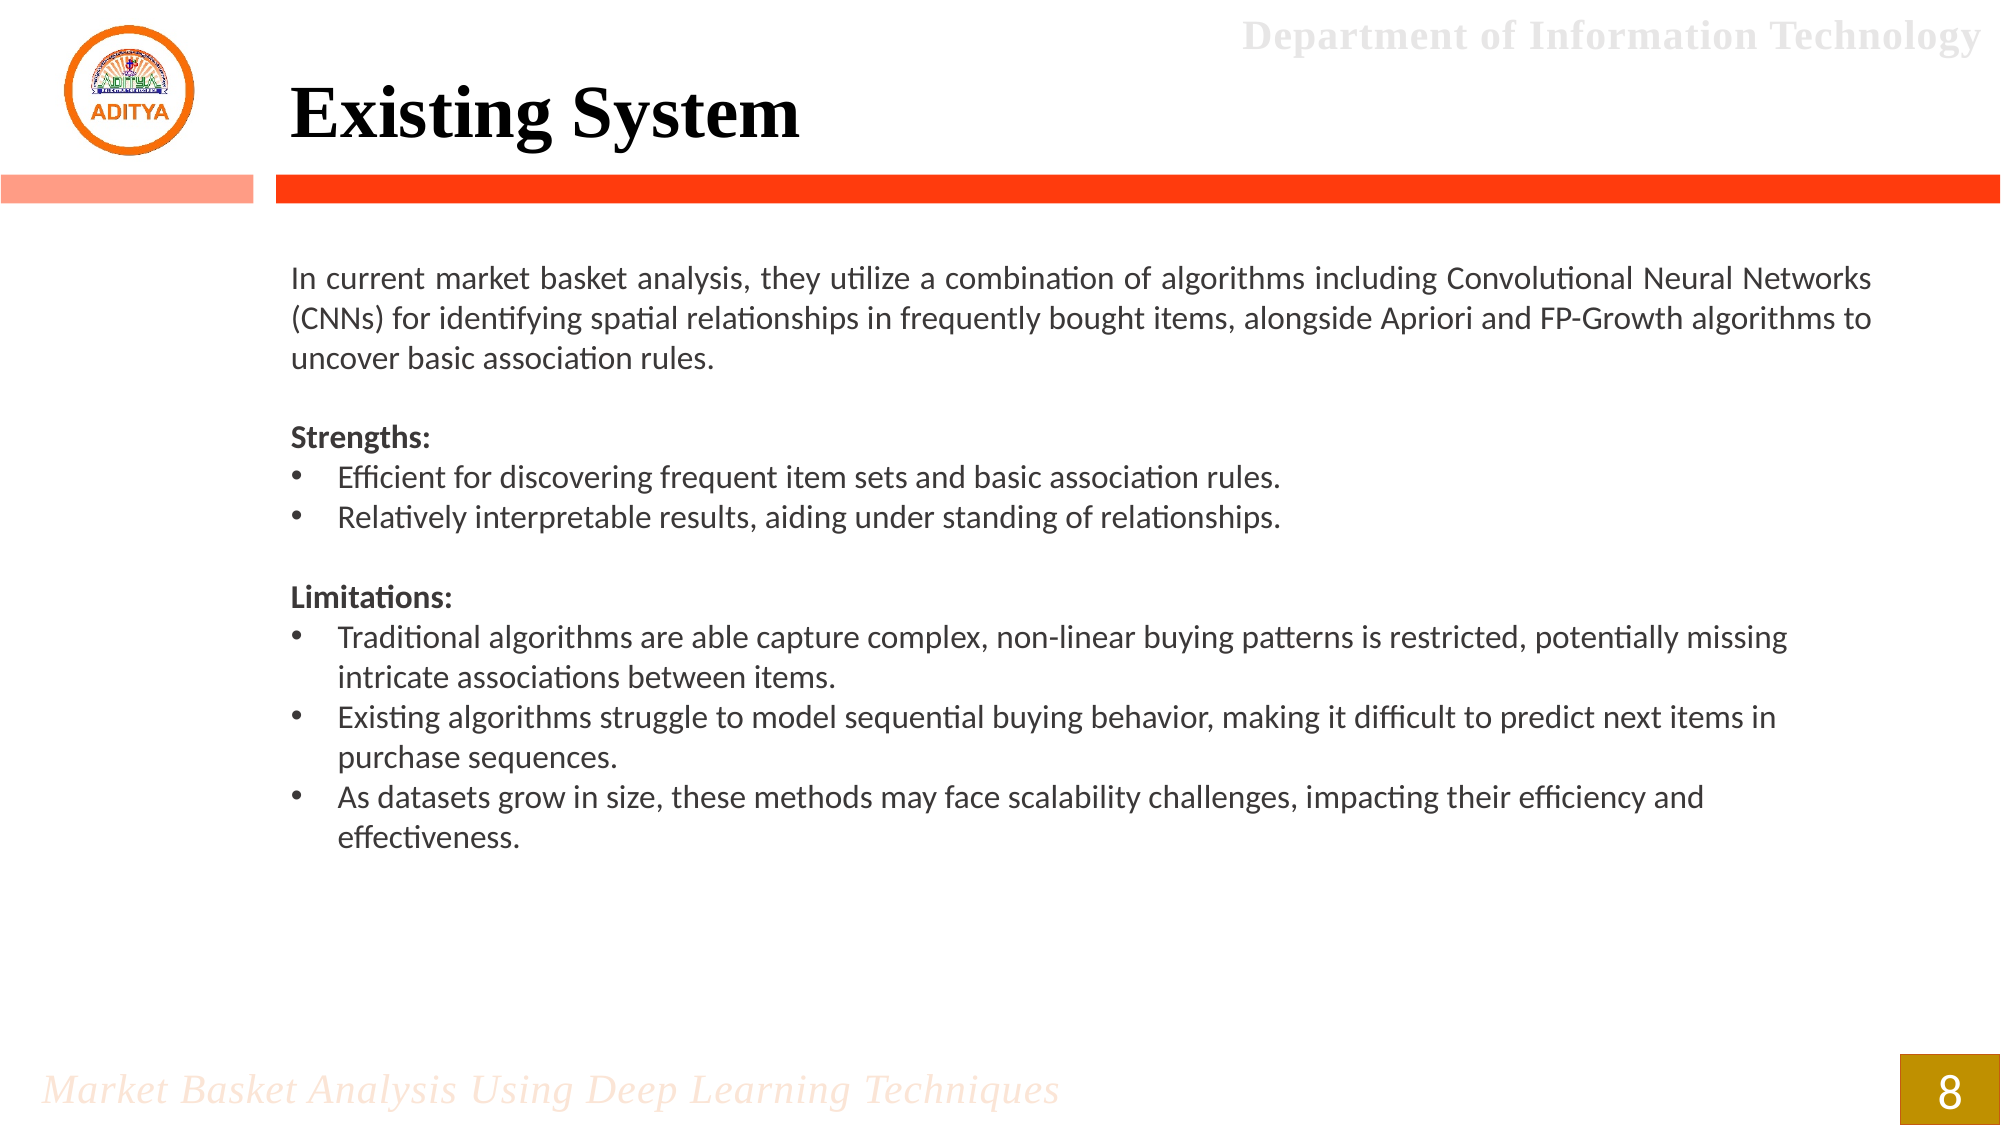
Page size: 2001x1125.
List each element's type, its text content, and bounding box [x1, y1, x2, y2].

text_box In current market basket analysis, they utilize a combination of algorithms including Convolutional Neural Networks (CNNs) for identifying spatial relationships in frequently bought items, alongside Apriori and FP-Growth algorithms to uncover basic association rules. Strengths: Efficient for discovering frequent item sets and basic association rules. Relatively interpretable results, aiding under standing of relationships. Limitations: Traditional algorithms are able capture complex, non-linear buying patterns is restricted, potentially missing intricate associations between items. Existing algorithms struggle to model sequential buying behavior, making it difficult to predict next items in purchase sequences. As datasets grow in size, these methods may face scalability challenges, impacting their efficiency and effectiveness. [276, 248, 1890, 863]
text_box Existing System [276, 55, 1986, 161]
picture [55, 18, 199, 162]
slide_number 8 [1900, 1054, 2000, 1125]
